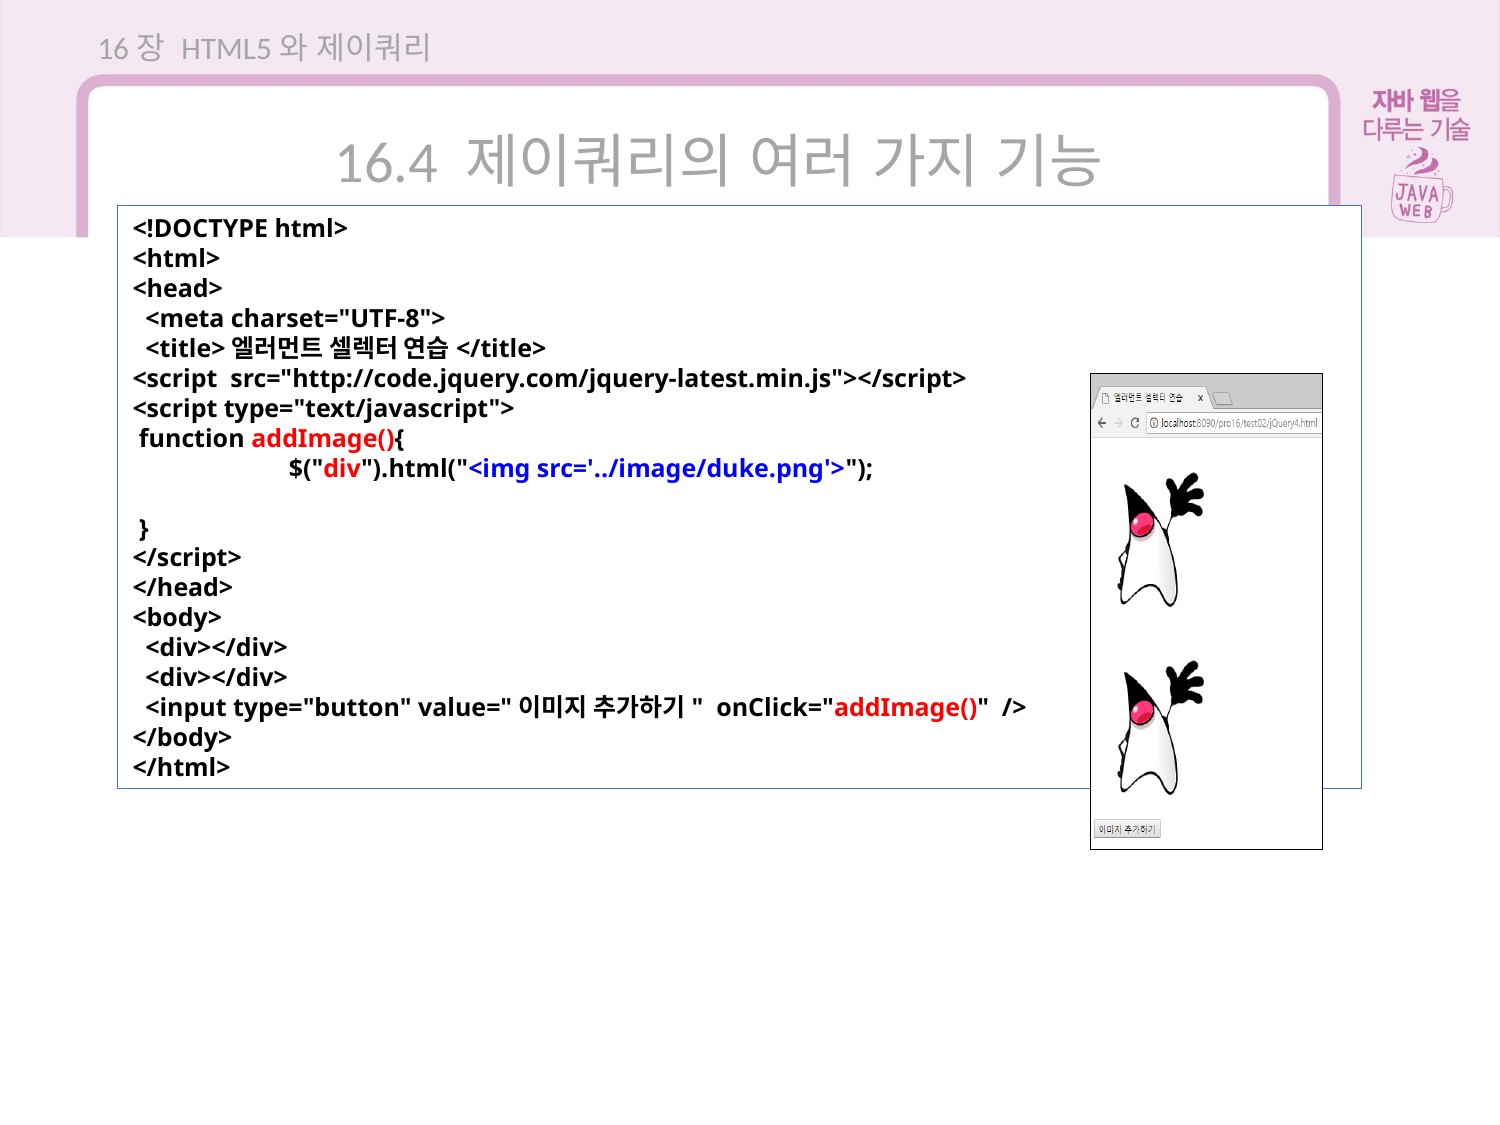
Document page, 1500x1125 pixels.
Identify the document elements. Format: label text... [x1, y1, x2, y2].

text_box 16장 HTML5와 제이쿼리 [82, 0, 1133, 74]
picture [0, 0, 1500, 1125]
text_box <!DOCTYPE html> <html> <head> <meta charset="UTF-8"> <title>엘러먼트 셀렉터 연습</title> <script src="http://code.jquery.com/jquery-latest.min.js"></script> <script type="text/javascript"> function addImage(){ $("div").html("<img src='../image/duke.png'>"); } </script> </head> <body> <div></div> <div></div> <input type="button" value="이미지 추가하기" onClick="addImage()" /> </body> </html> [117, 205, 1362, 789]
text_box 16.4 제이쿼리의 여러 가지 기능 [193, 117, 1244, 202]
